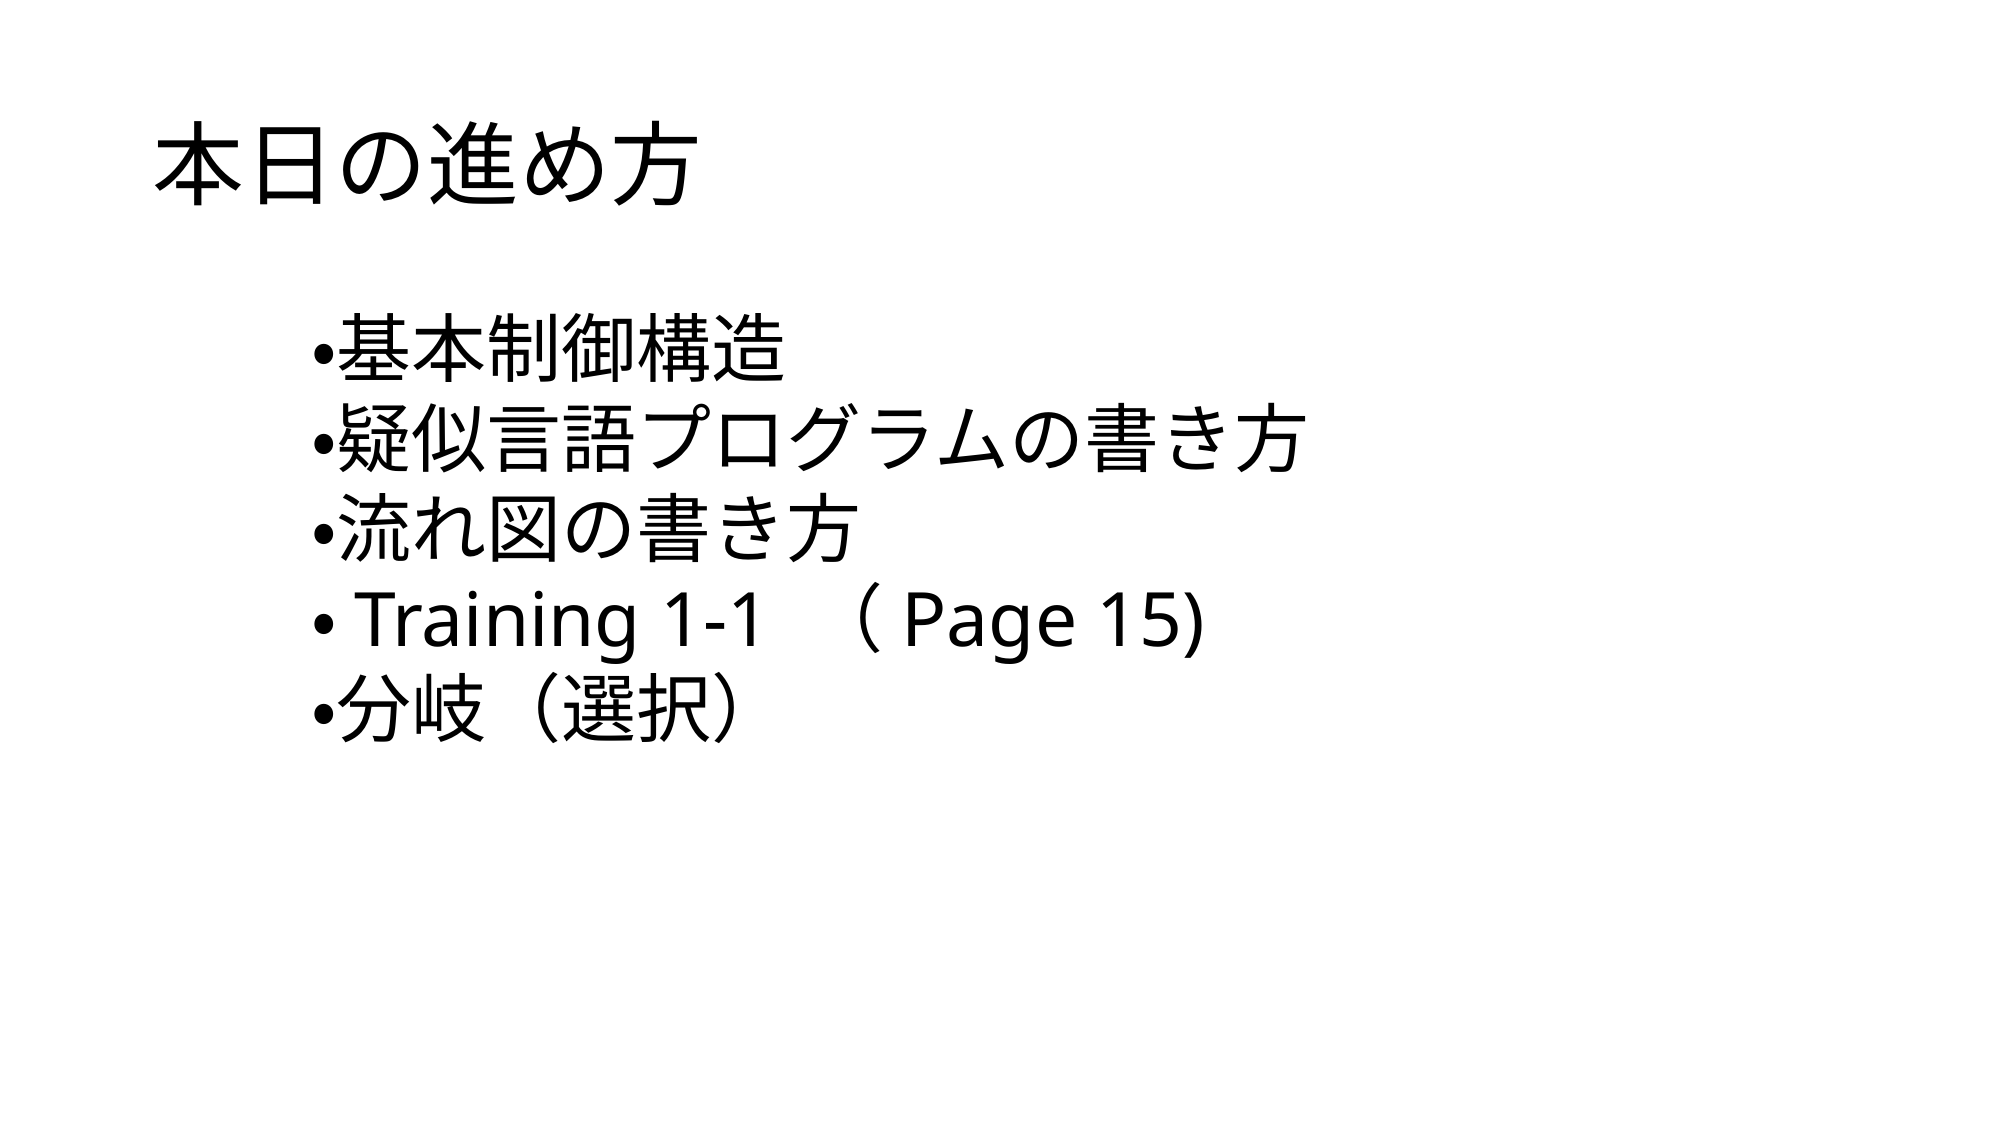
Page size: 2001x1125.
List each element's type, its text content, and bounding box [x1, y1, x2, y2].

text_box ・基本制御構造 ・疑似言語プログラムの書き方 ・流れ図の書き方 ・Training 1-1 （Page 15) ・分岐（選択） [296, 293, 1325, 759]
title 本日の進め方 [137, 59, 1863, 278]
